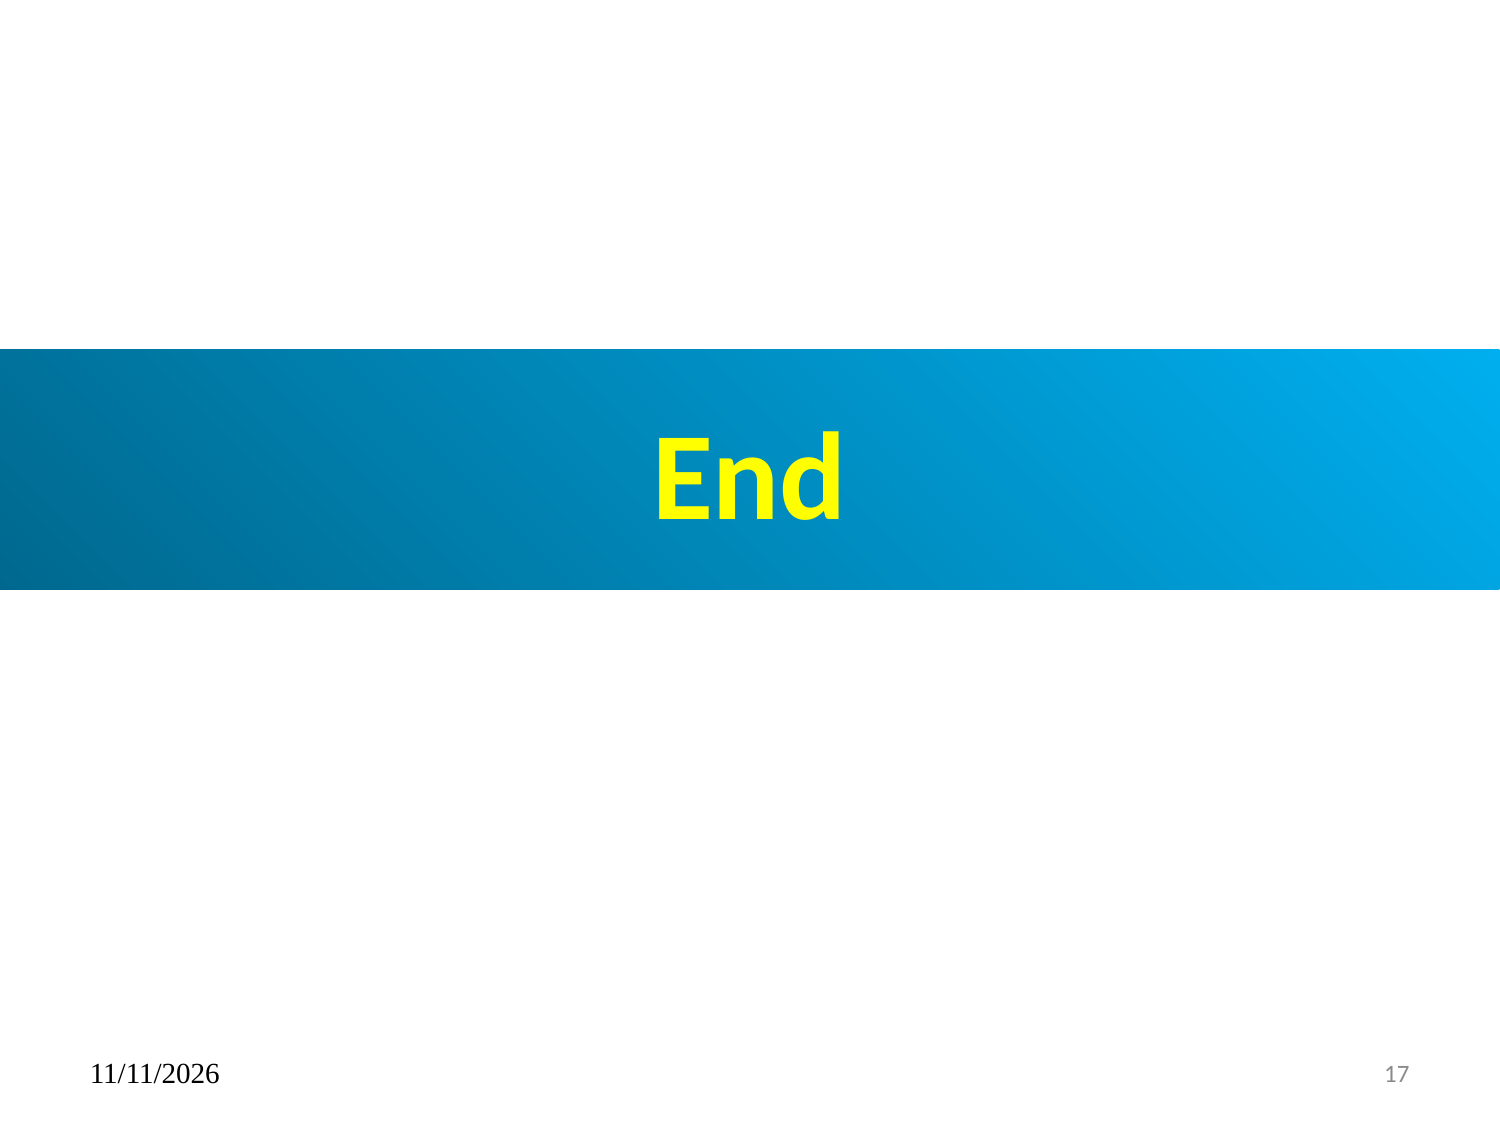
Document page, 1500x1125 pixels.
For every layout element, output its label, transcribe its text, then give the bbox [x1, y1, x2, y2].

slide_number 17 [1074, 1042, 1425, 1102]
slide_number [75, 1042, 425, 1102]
title End [0, 349, 1500, 590]
